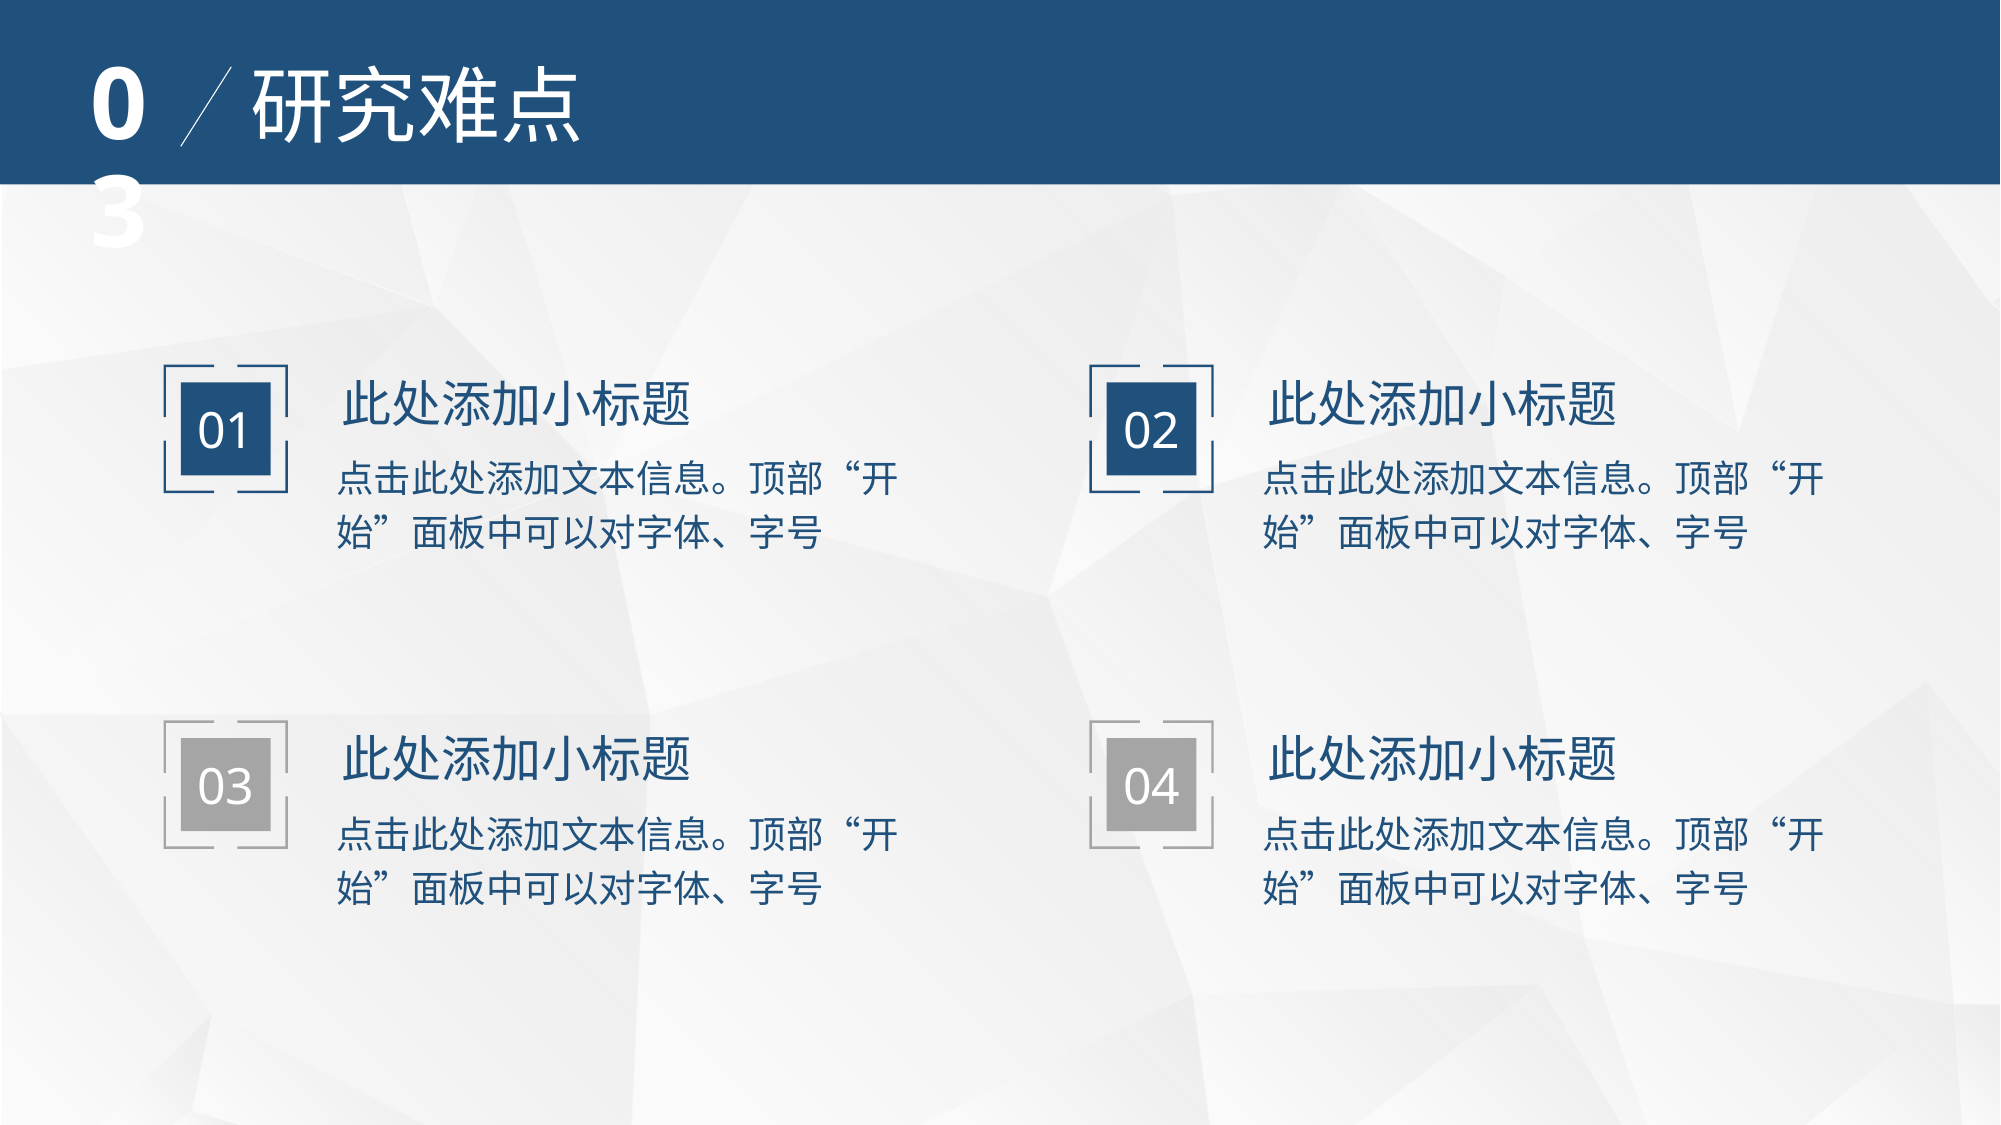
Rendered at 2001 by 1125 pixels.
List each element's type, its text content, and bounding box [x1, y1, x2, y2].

text_box 点击此处添加文本信息。顶部“开始”面板中可以对字体、字号 [1247, 794, 1851, 917]
text_box 此处添加小标题 [1252, 720, 1640, 794]
text_box [236, 795, 289, 850]
text_box [1088, 440, 1141, 494]
text_box [1162, 719, 1215, 774]
text_box [1162, 795, 1215, 850]
text_box [1088, 364, 1141, 418]
picture [0, 0, 2001, 1125]
text_box [163, 440, 215, 494]
text_box [163, 719, 215, 774]
text_box 03 [180, 737, 272, 832]
text_box [1162, 440, 1215, 494]
text_box 01 [180, 381, 272, 476]
text_box [236, 719, 289, 774]
text_box 此处添加小标题 [326, 364, 714, 438]
text_box 点击此处添加文本信息。顶部“开始”面板中可以对字体、字号 [321, 438, 925, 562]
text_box [163, 364, 215, 418]
text_box [163, 795, 215, 850]
text_box 此处添加小标题 [326, 720, 714, 794]
text_box [1088, 795, 1141, 850]
text_box [236, 440, 289, 494]
text_box 此处添加小标题 [1252, 364, 1640, 438]
text_box [1088, 719, 1141, 774]
text_box 04 [1106, 737, 1197, 832]
text_box 点击此处添加文本信息。顶部“开始”面板中可以对字体、字号 [321, 794, 925, 917]
text_box 点击此处添加文本信息。顶部“开始”面板中可以对字体、字号 [1247, 438, 1851, 562]
text_box [1162, 364, 1215, 418]
list 03 [75, 45, 218, 212]
list 研究难点 [235, 57, 989, 139]
text_box [236, 364, 289, 418]
text_box 02 [1106, 381, 1197, 476]
